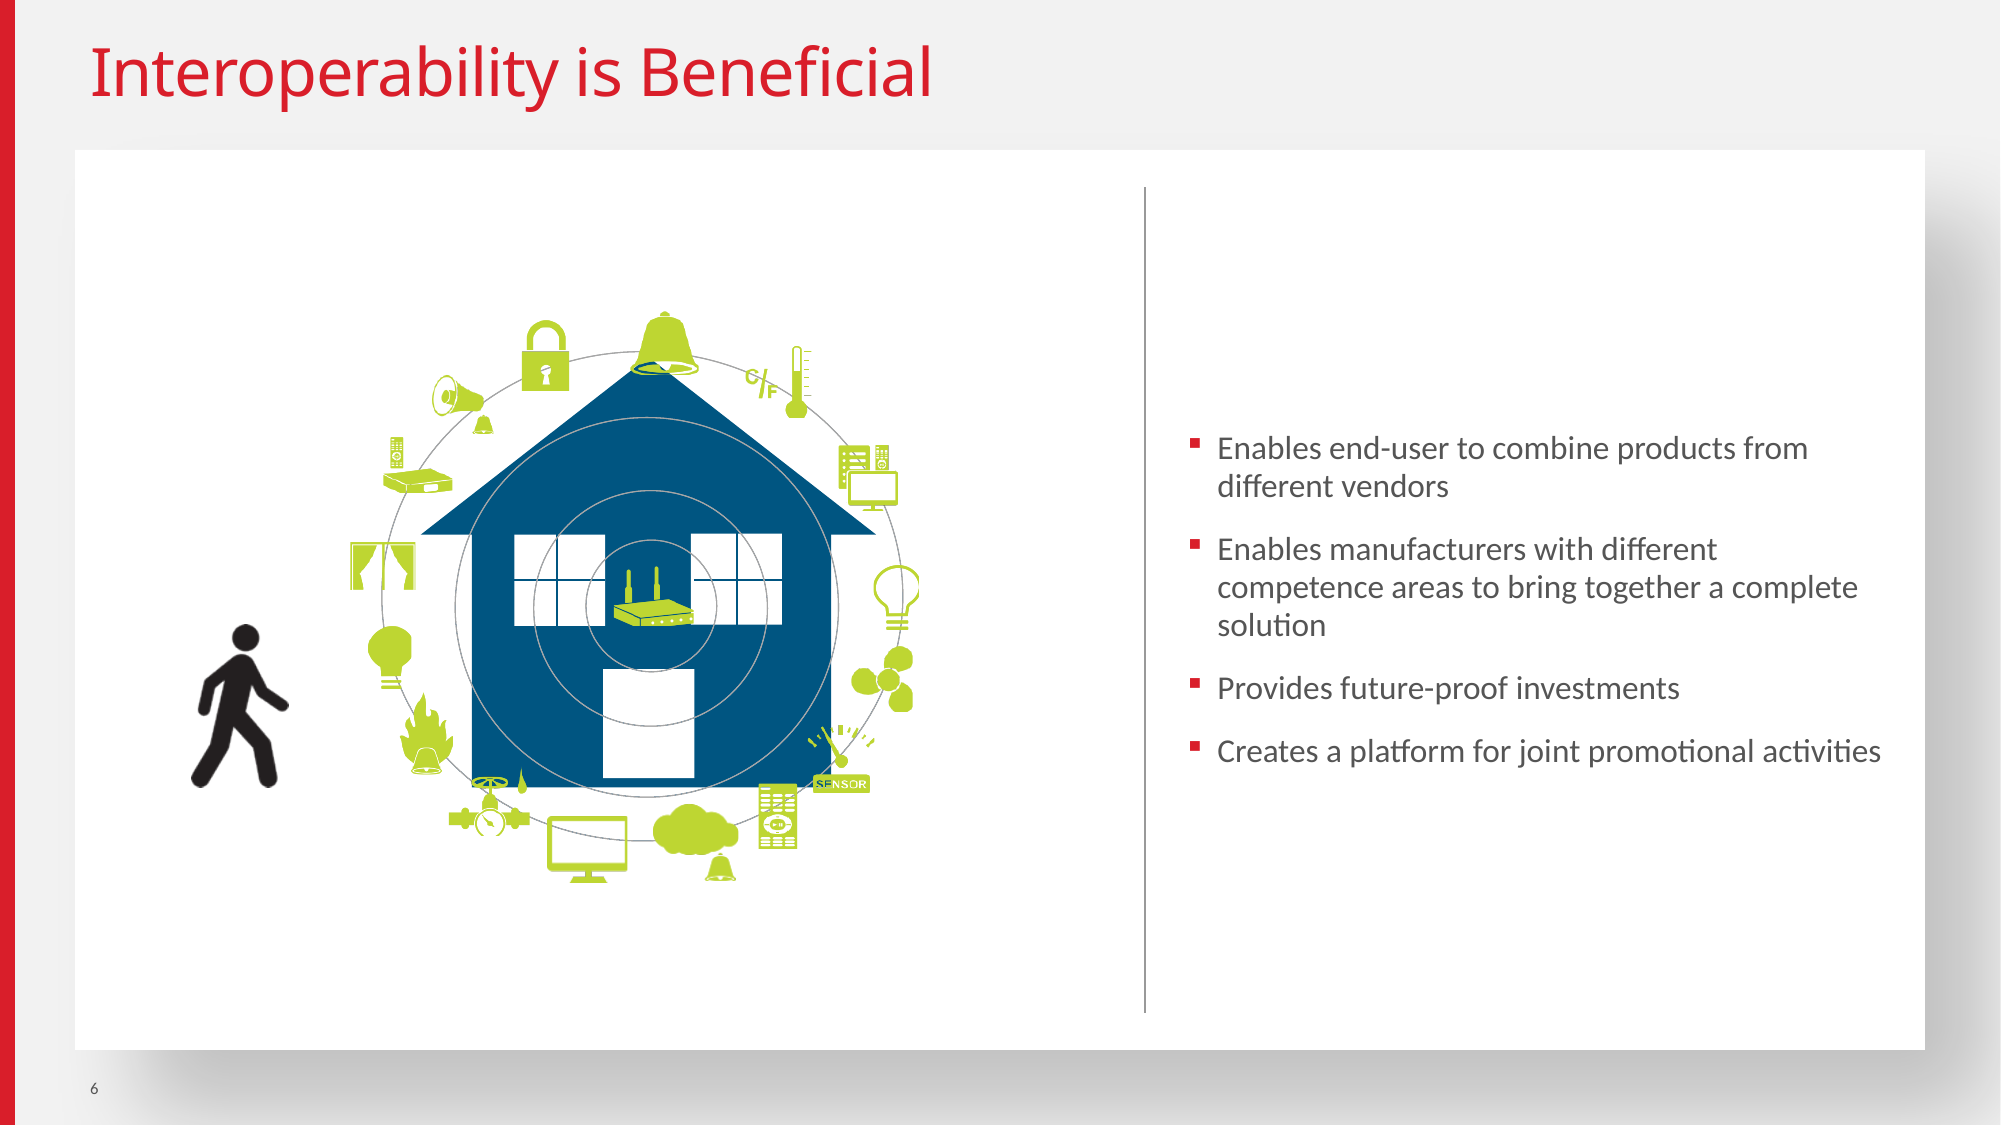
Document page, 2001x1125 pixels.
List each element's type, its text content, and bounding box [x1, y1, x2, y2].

title Interoperability is Beneficial [75, 0, 1925, 150]
picture [191, 624, 289, 788]
list Enables end-user to combine products from different vendors Enables manufacturers with different competence areas to bring together a complete solution Provides future-proof investments Creates a platform for joint promotional activities [1187, 187, 1888, 1013]
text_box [350, 311, 919, 883]
slide_number 6 [75, 1050, 128, 1125]
